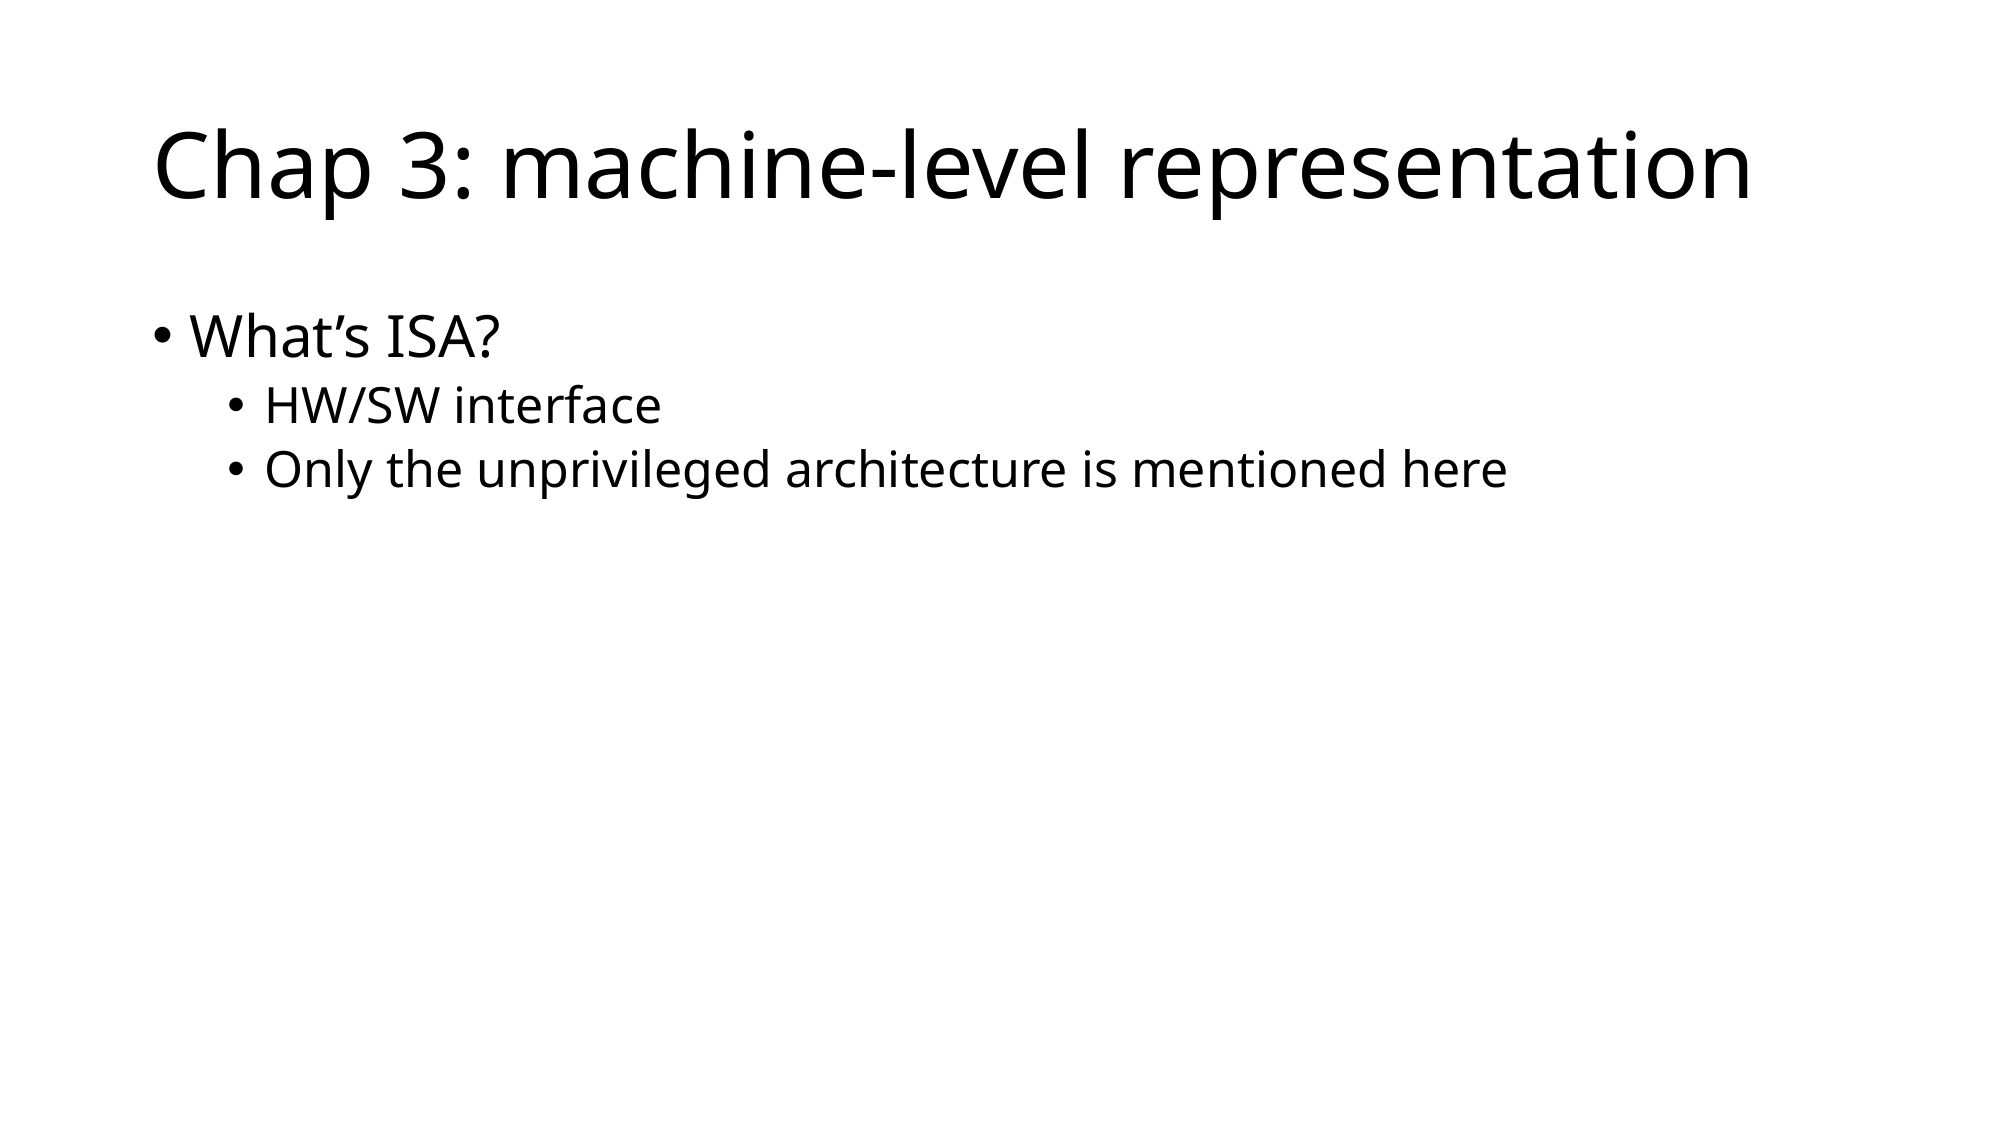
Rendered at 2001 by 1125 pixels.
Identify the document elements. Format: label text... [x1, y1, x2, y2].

list What’s ISA? HW/SW interface Only the unprivileged architecture is mentioned here [137, 299, 1863, 1014]
title Chap 3: machine-level representation [137, 59, 1863, 278]
